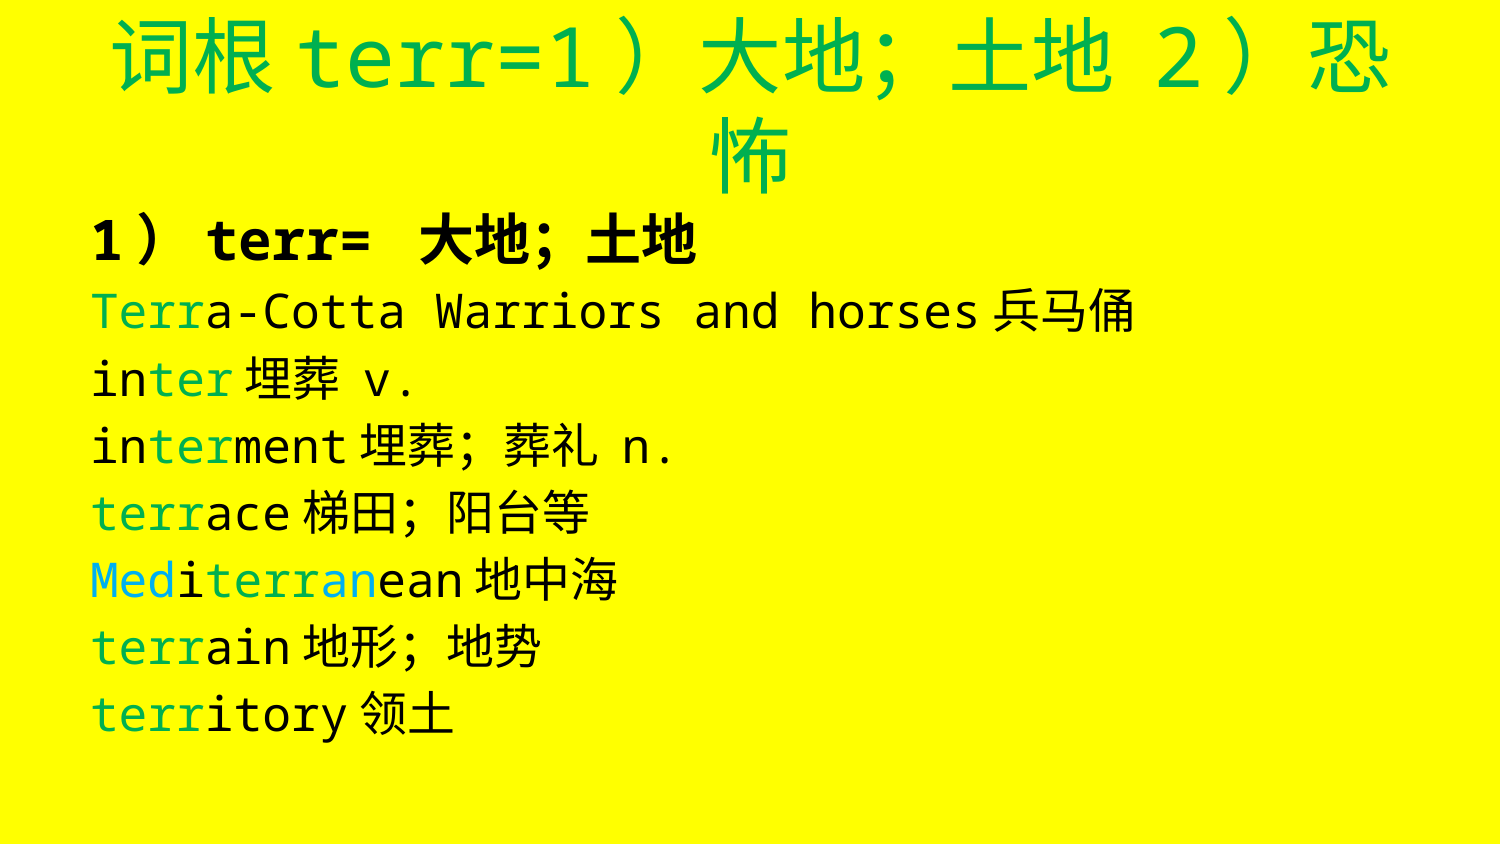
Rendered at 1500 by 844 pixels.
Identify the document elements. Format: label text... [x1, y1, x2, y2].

title 词根terr=1）大地；土地 2）恐怖 [75, 33, 1425, 175]
list 1）terr= 大地；土地 Terra-Cotta Warriors and horses兵马俑 inter埋葬 v. interment埋葬；葬礼 n. terrace梯田；阳台等 Mediterranean地中海 terrain地形；地势 territory领土 [75, 196, 1425, 754]
